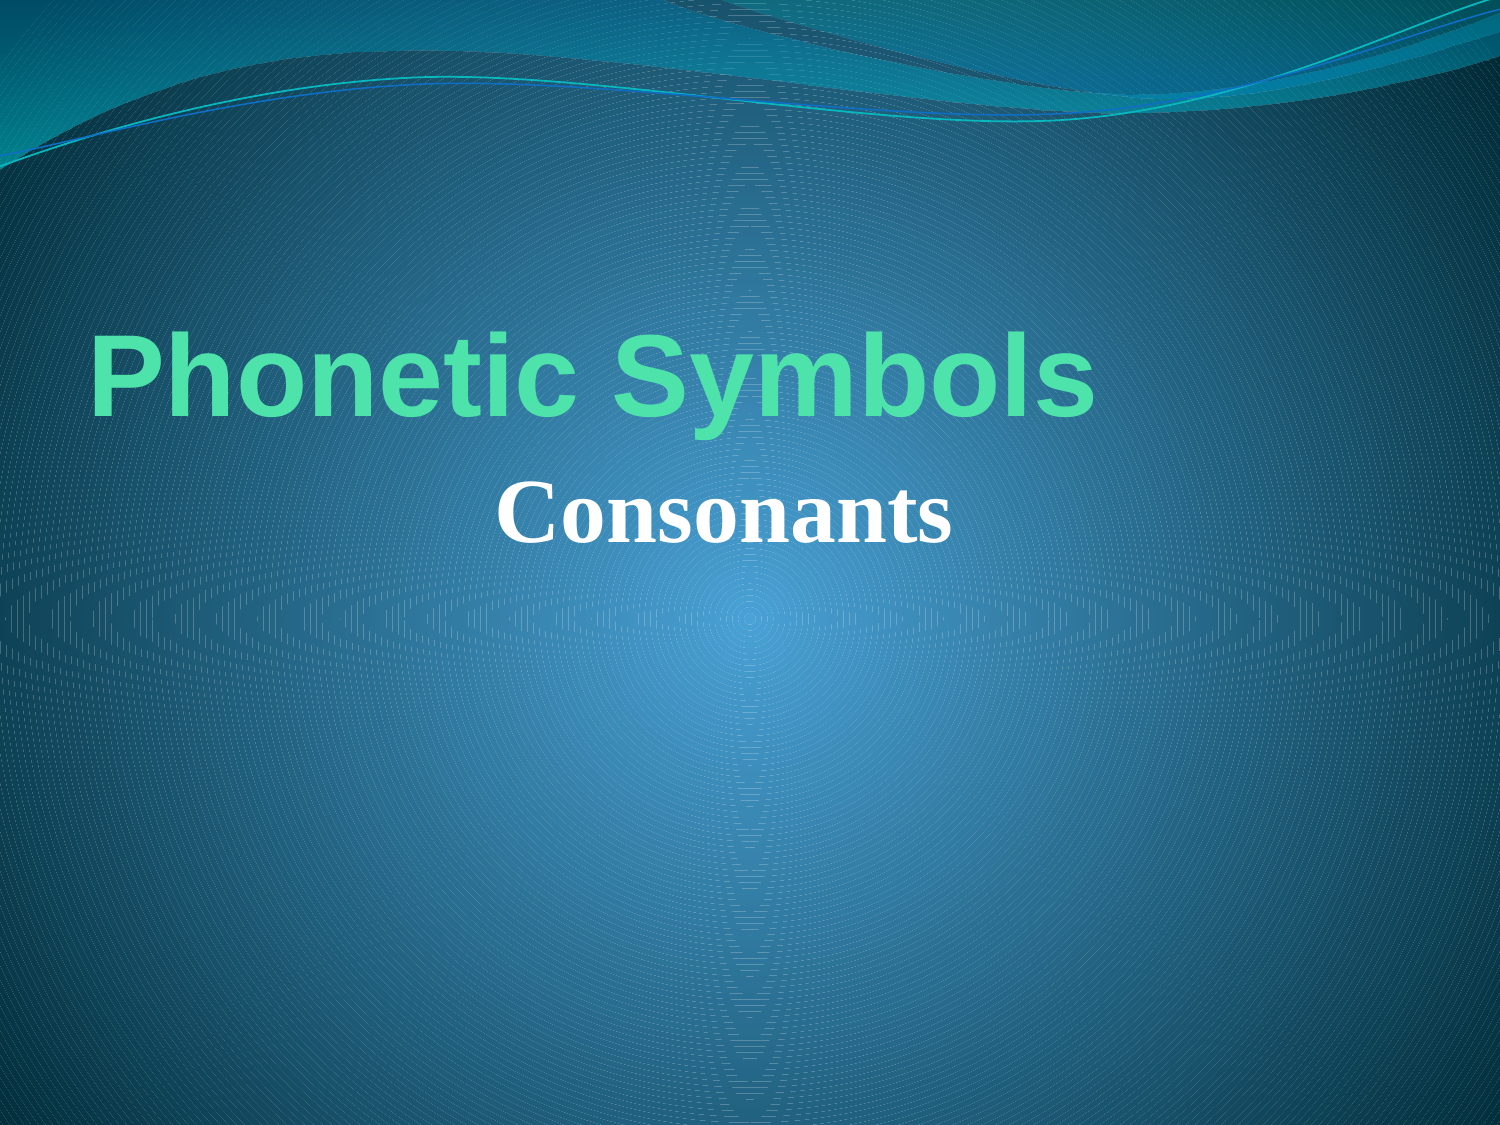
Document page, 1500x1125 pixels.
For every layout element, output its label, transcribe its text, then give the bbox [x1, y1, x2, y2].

list Consonants [86, 443, 1362, 692]
title Phonetic Symbols [86, 216, 1362, 440]
